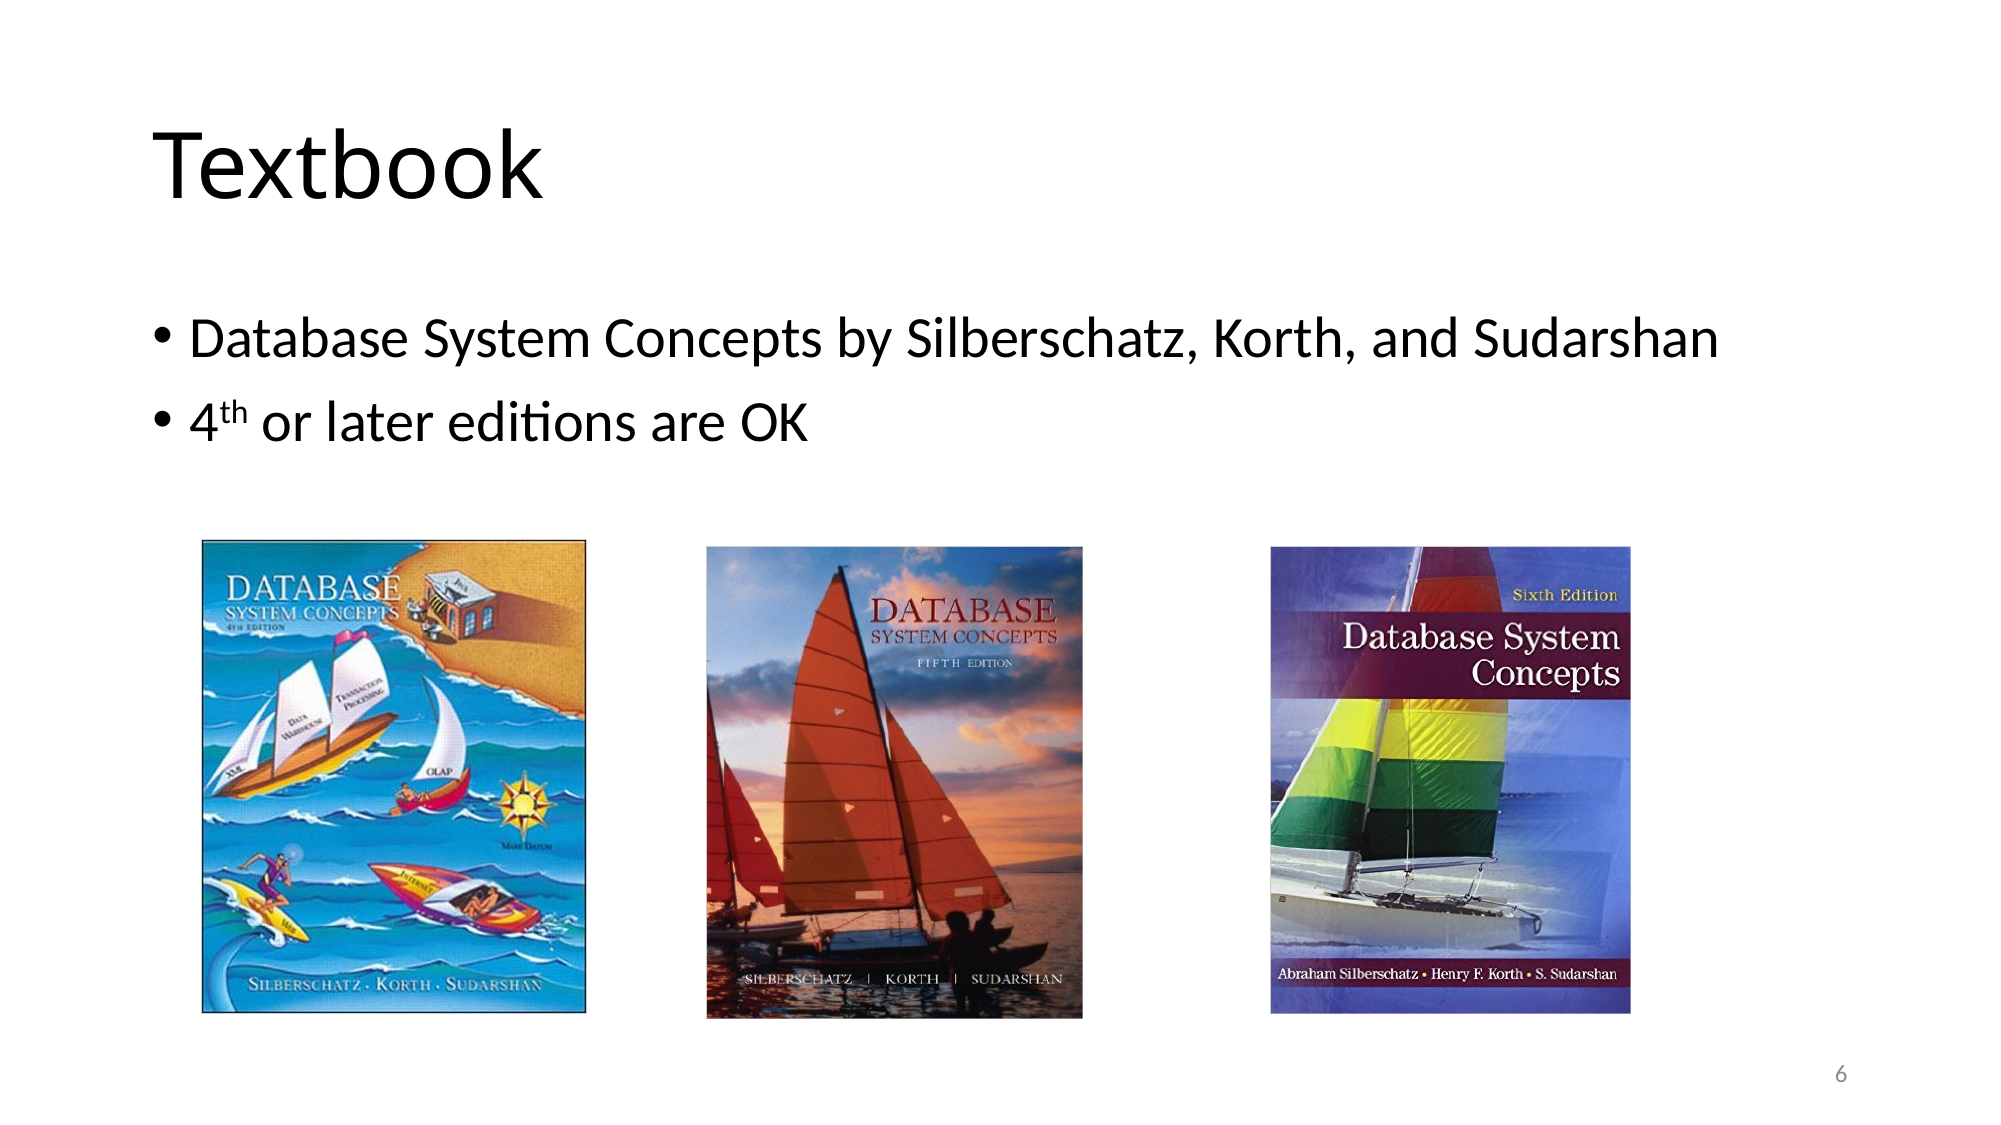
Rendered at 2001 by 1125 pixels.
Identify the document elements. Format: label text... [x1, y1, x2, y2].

slide_number 6 [1412, 1042, 1863, 1103]
picture [201, 700, 207, 722]
picture [706, 546, 1083, 1019]
list Database System Concepts by Silberschatz, Korth, and Sudarshan 4th or later editions are OK [137, 299, 1863, 1014]
picture [1270, 546, 1631, 1014]
picture [201, 539, 587, 1014]
title Textbook [137, 59, 1863, 278]
